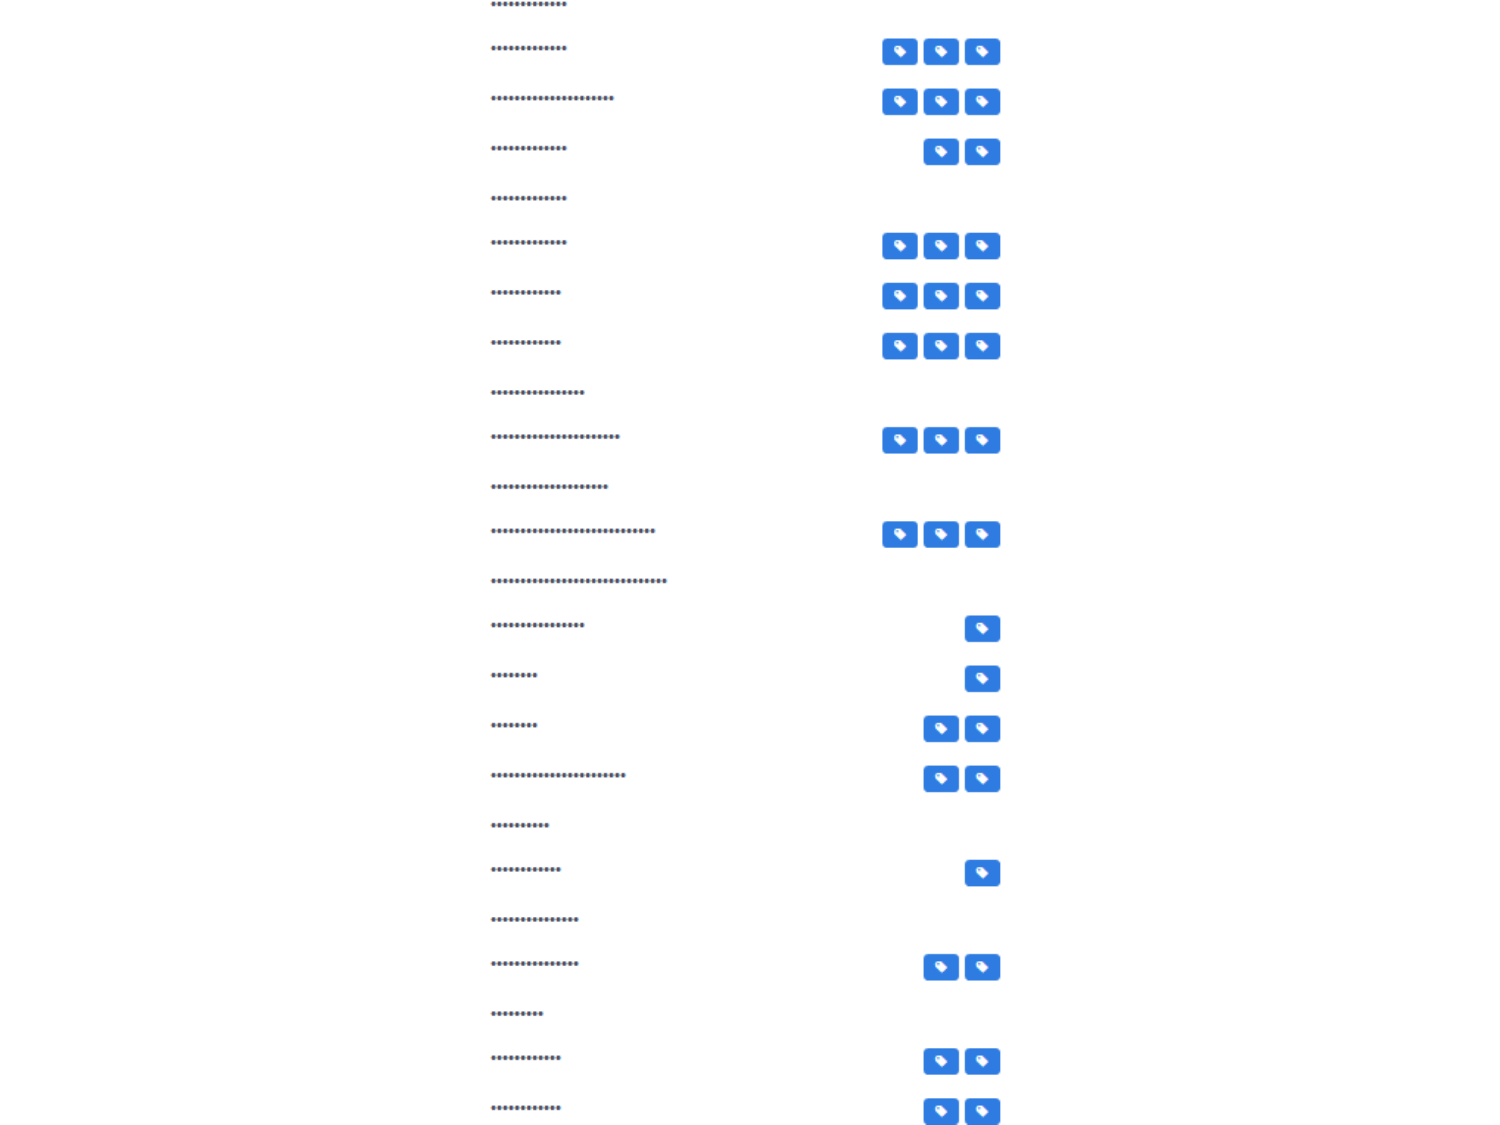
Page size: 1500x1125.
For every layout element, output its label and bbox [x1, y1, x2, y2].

picture [473, 0, 1027, 1125]
